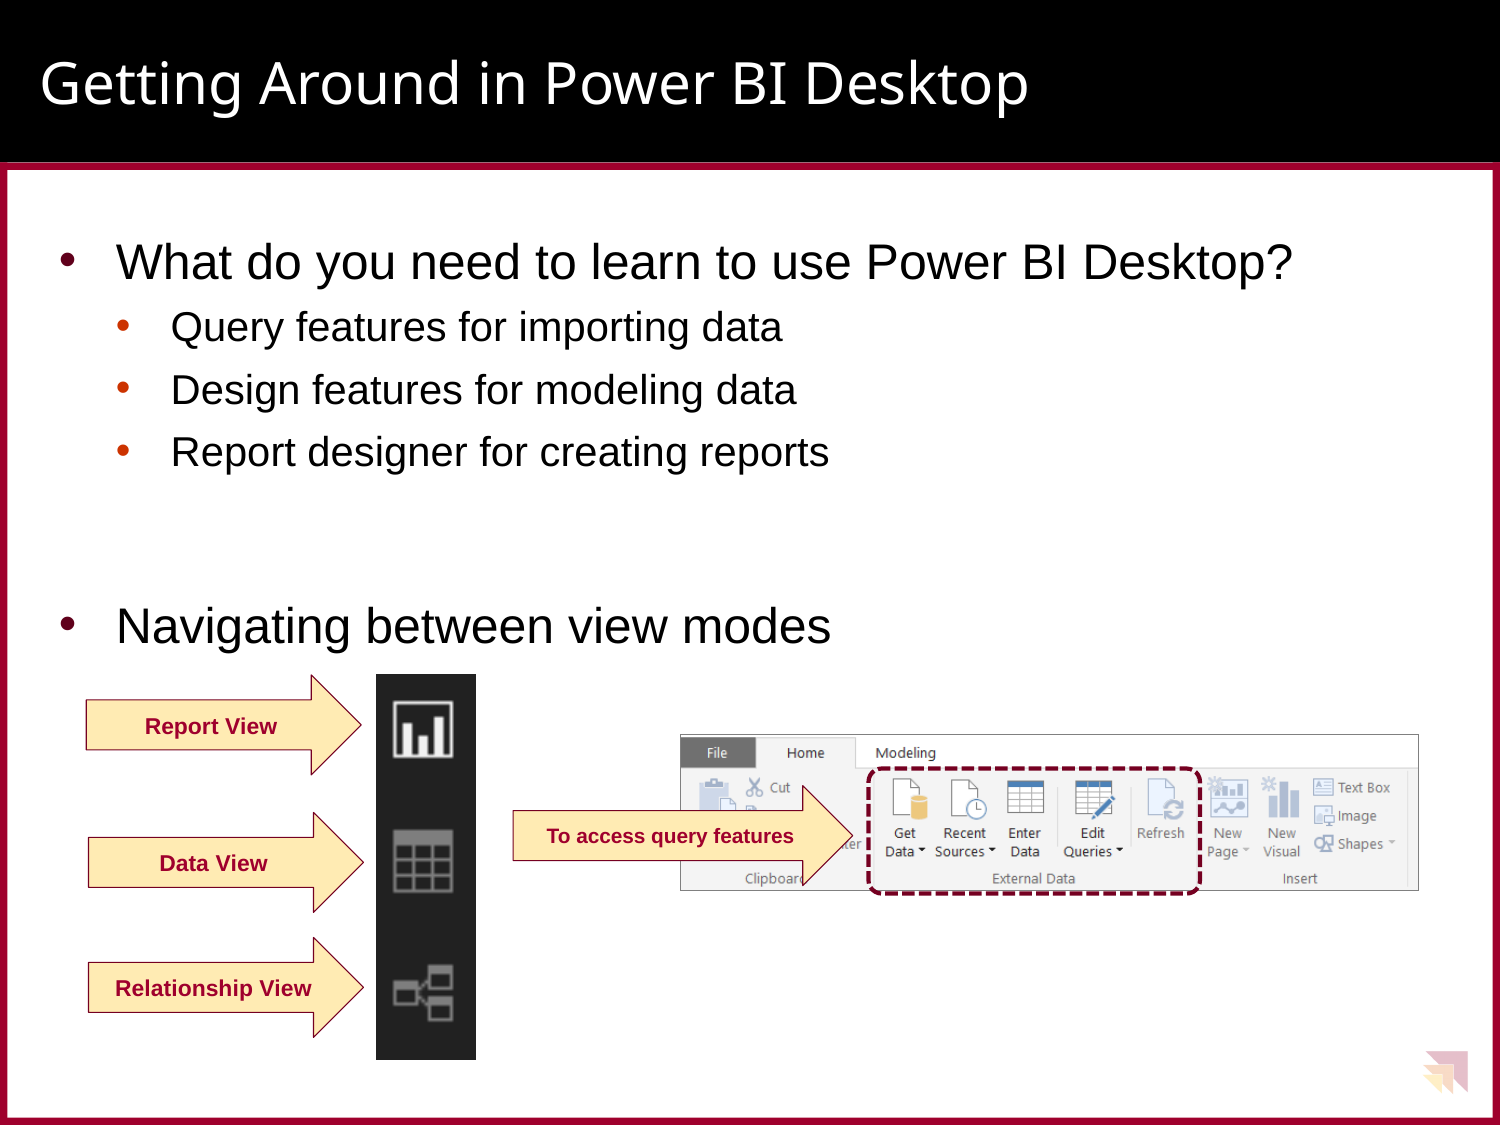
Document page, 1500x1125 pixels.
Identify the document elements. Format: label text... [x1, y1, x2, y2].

picture [680, 734, 1419, 891]
title Getting Around in Power BI Desktop [24, 12, 1438, 150]
text_box Relationship View [86, 935, 365, 1040]
picture [375, 674, 477, 1060]
text_box Data View [86, 810, 365, 915]
list What do you need to learn to use Power BI Desktop? Query features for importing data Design features for modeling data Report designer for creating reports Navigating between view modes [43, 221, 1419, 1072]
text_box Report View [84, 673, 364, 777]
text_box To access query features [511, 808, 670, 863]
